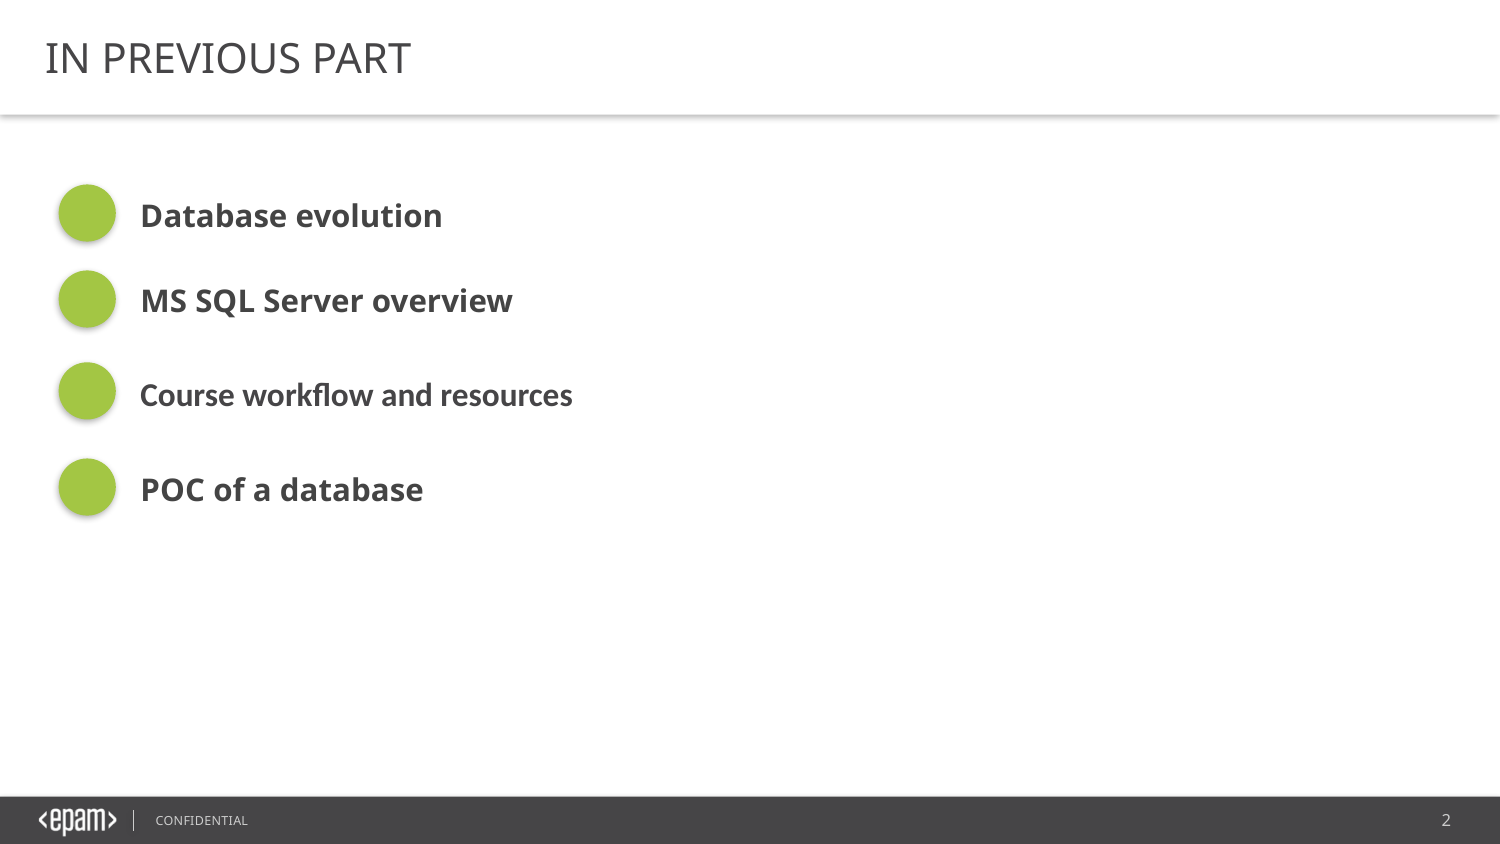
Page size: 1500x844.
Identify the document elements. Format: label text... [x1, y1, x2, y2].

picture [38, 808, 117, 837]
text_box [58, 184, 1346, 242]
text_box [58, 362, 954, 423]
list IN PREVIOUS PART [0, 0, 1500, 115]
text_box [58, 270, 736, 361]
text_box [58, 458, 1384, 516]
